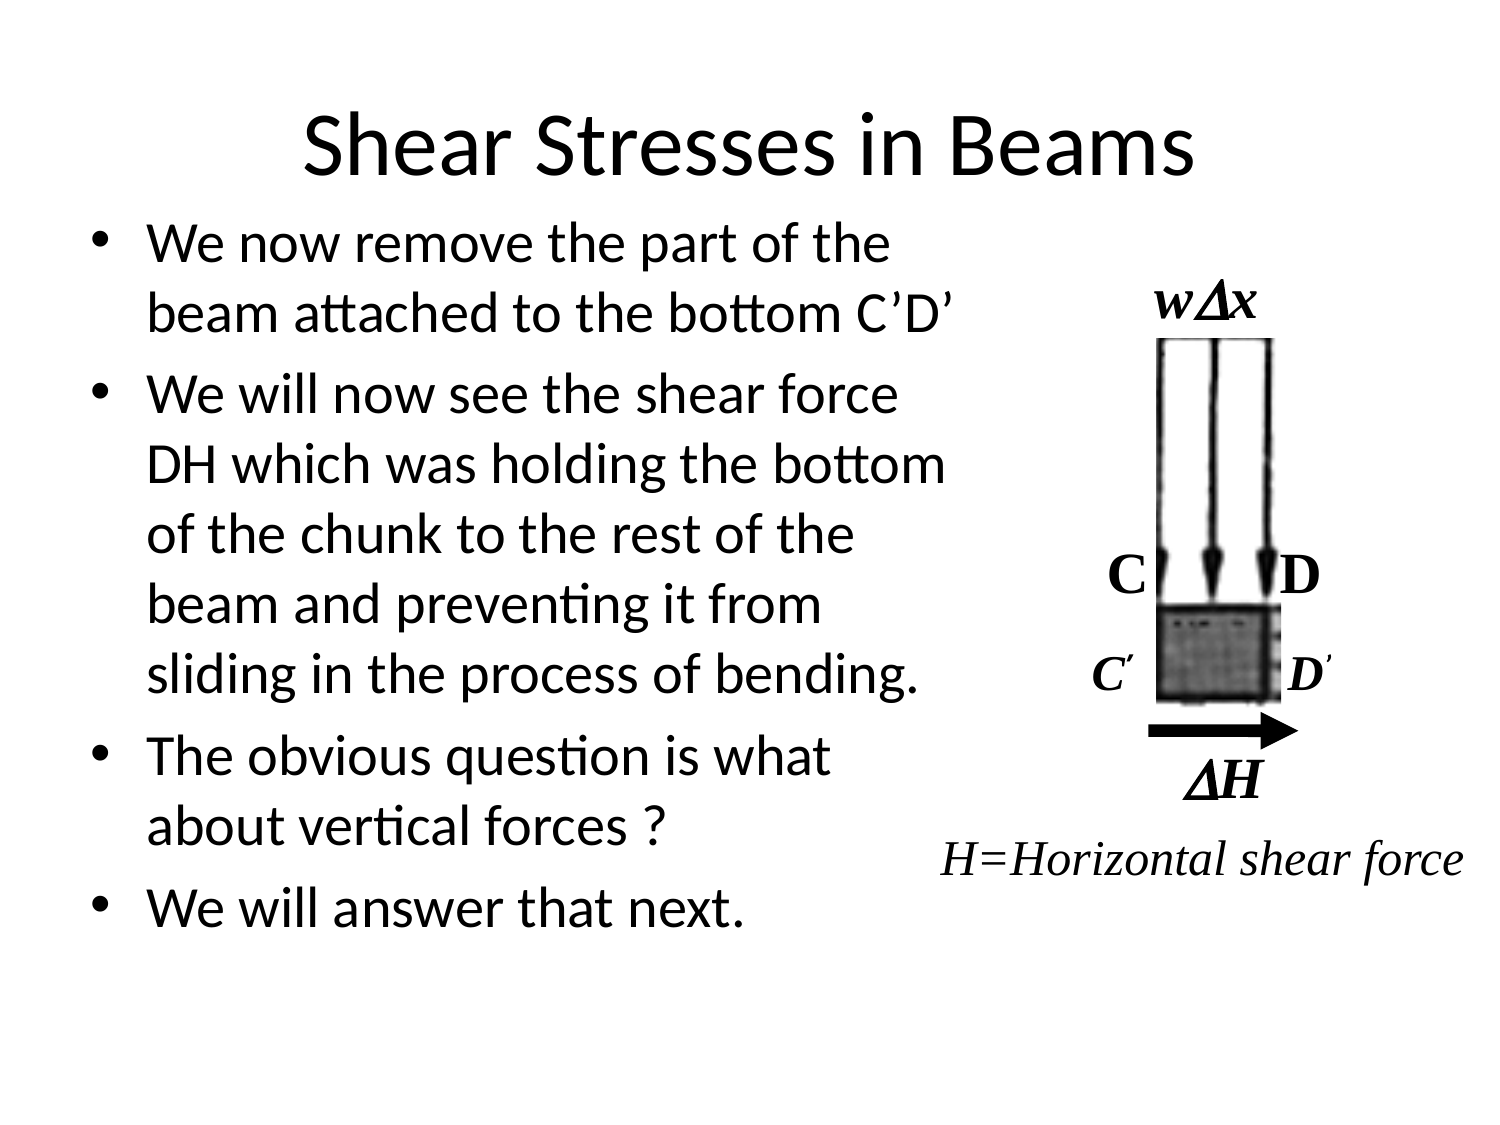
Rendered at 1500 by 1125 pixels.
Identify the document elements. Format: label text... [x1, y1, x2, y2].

list We now remove the part of the beam attached to the bottom C’D’ We will now see the shear force DH which was holding the bottom of the chunk to the rest of the beam and preventing it from sliding in the process of bending. The obvious question is what about vertical forces ? We will answer that next. [75, 196, 987, 1040]
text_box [923, 252, 1483, 895]
title Shear Stresses in Beams [75, 45, 1425, 233]
